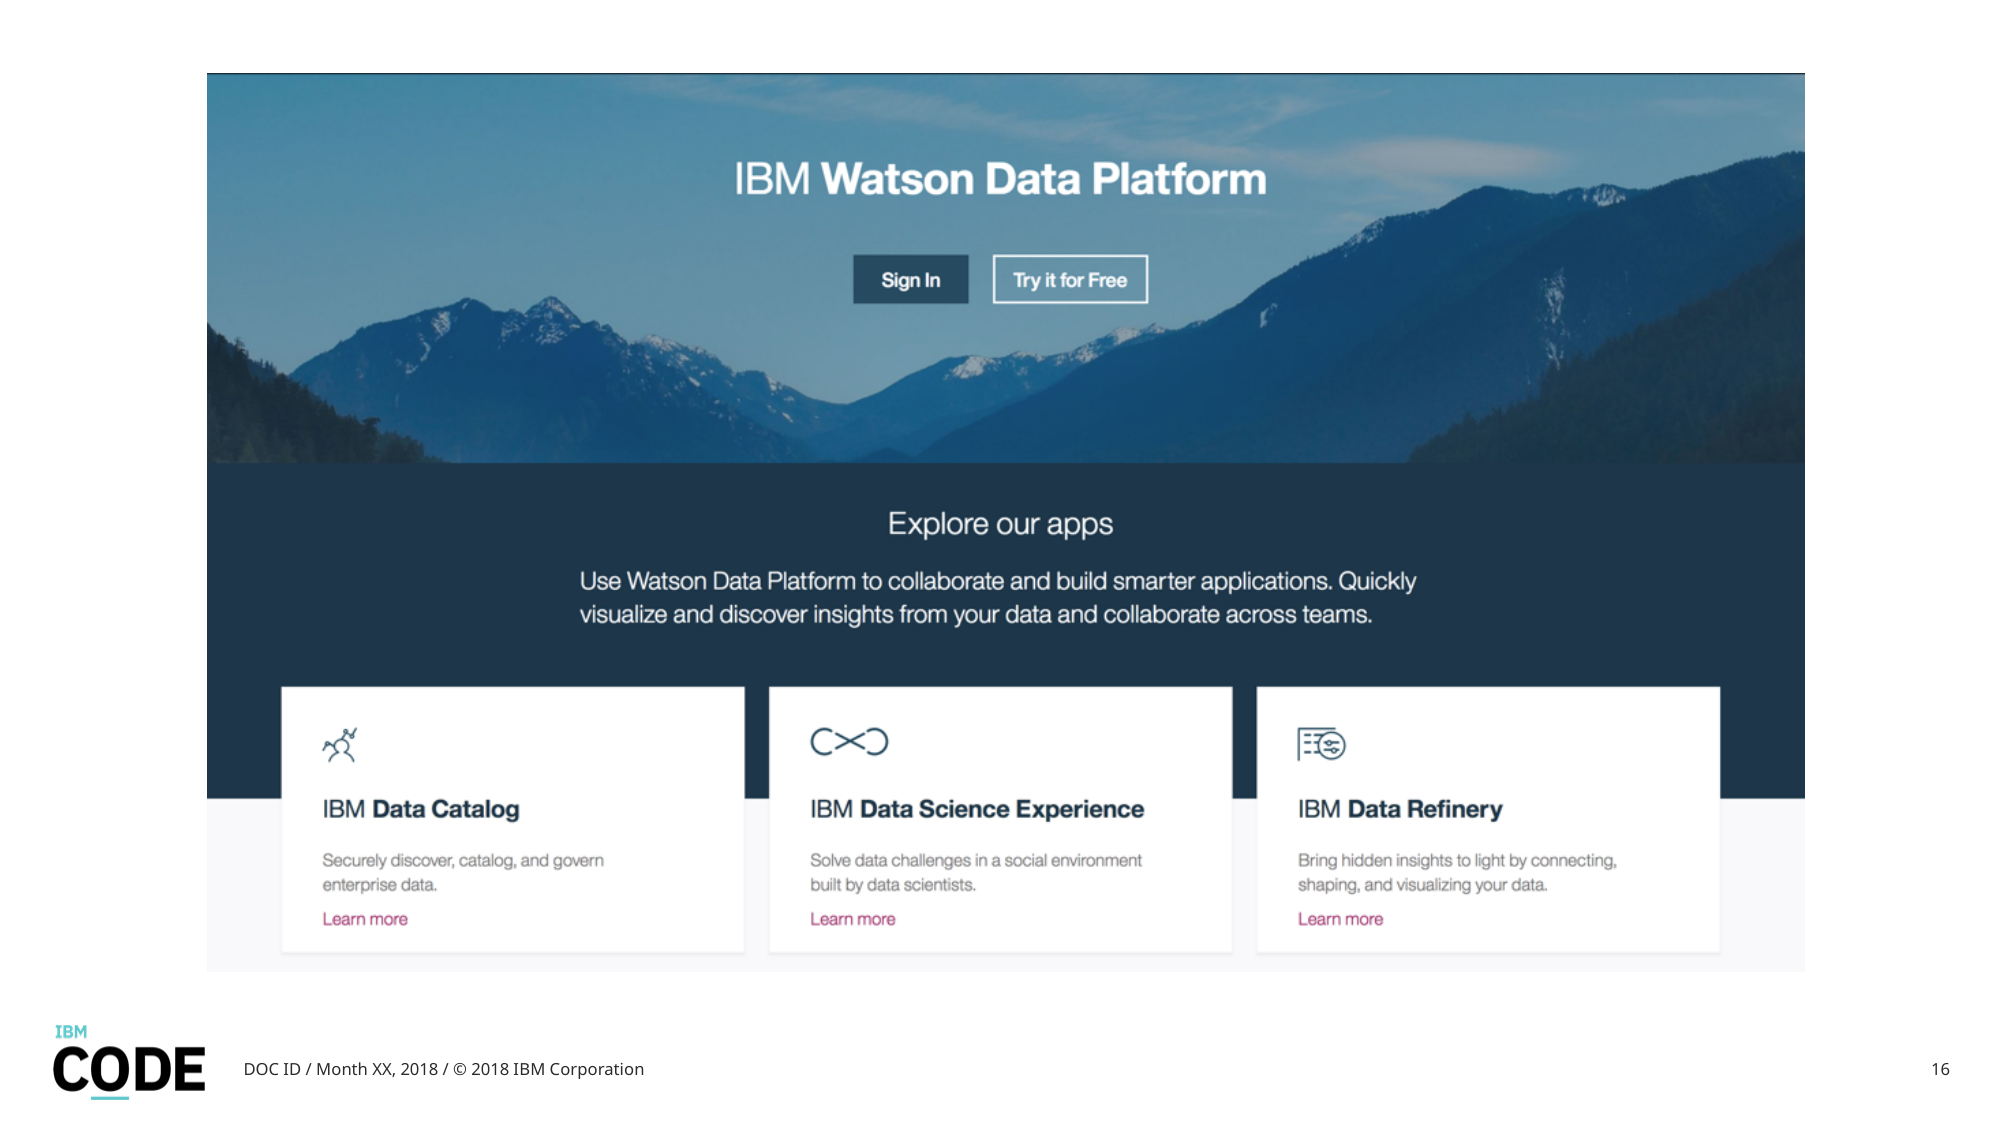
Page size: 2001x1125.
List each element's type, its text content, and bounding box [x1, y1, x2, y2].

picture [207, 73, 1805, 972]
picture [53, 1025, 205, 1100]
footer DOC ID / Month XX, 2018 / © 2018 IBM Corporation [243, 1055, 1464, 1086]
slide_number 16 [1500, 1055, 1950, 1086]
